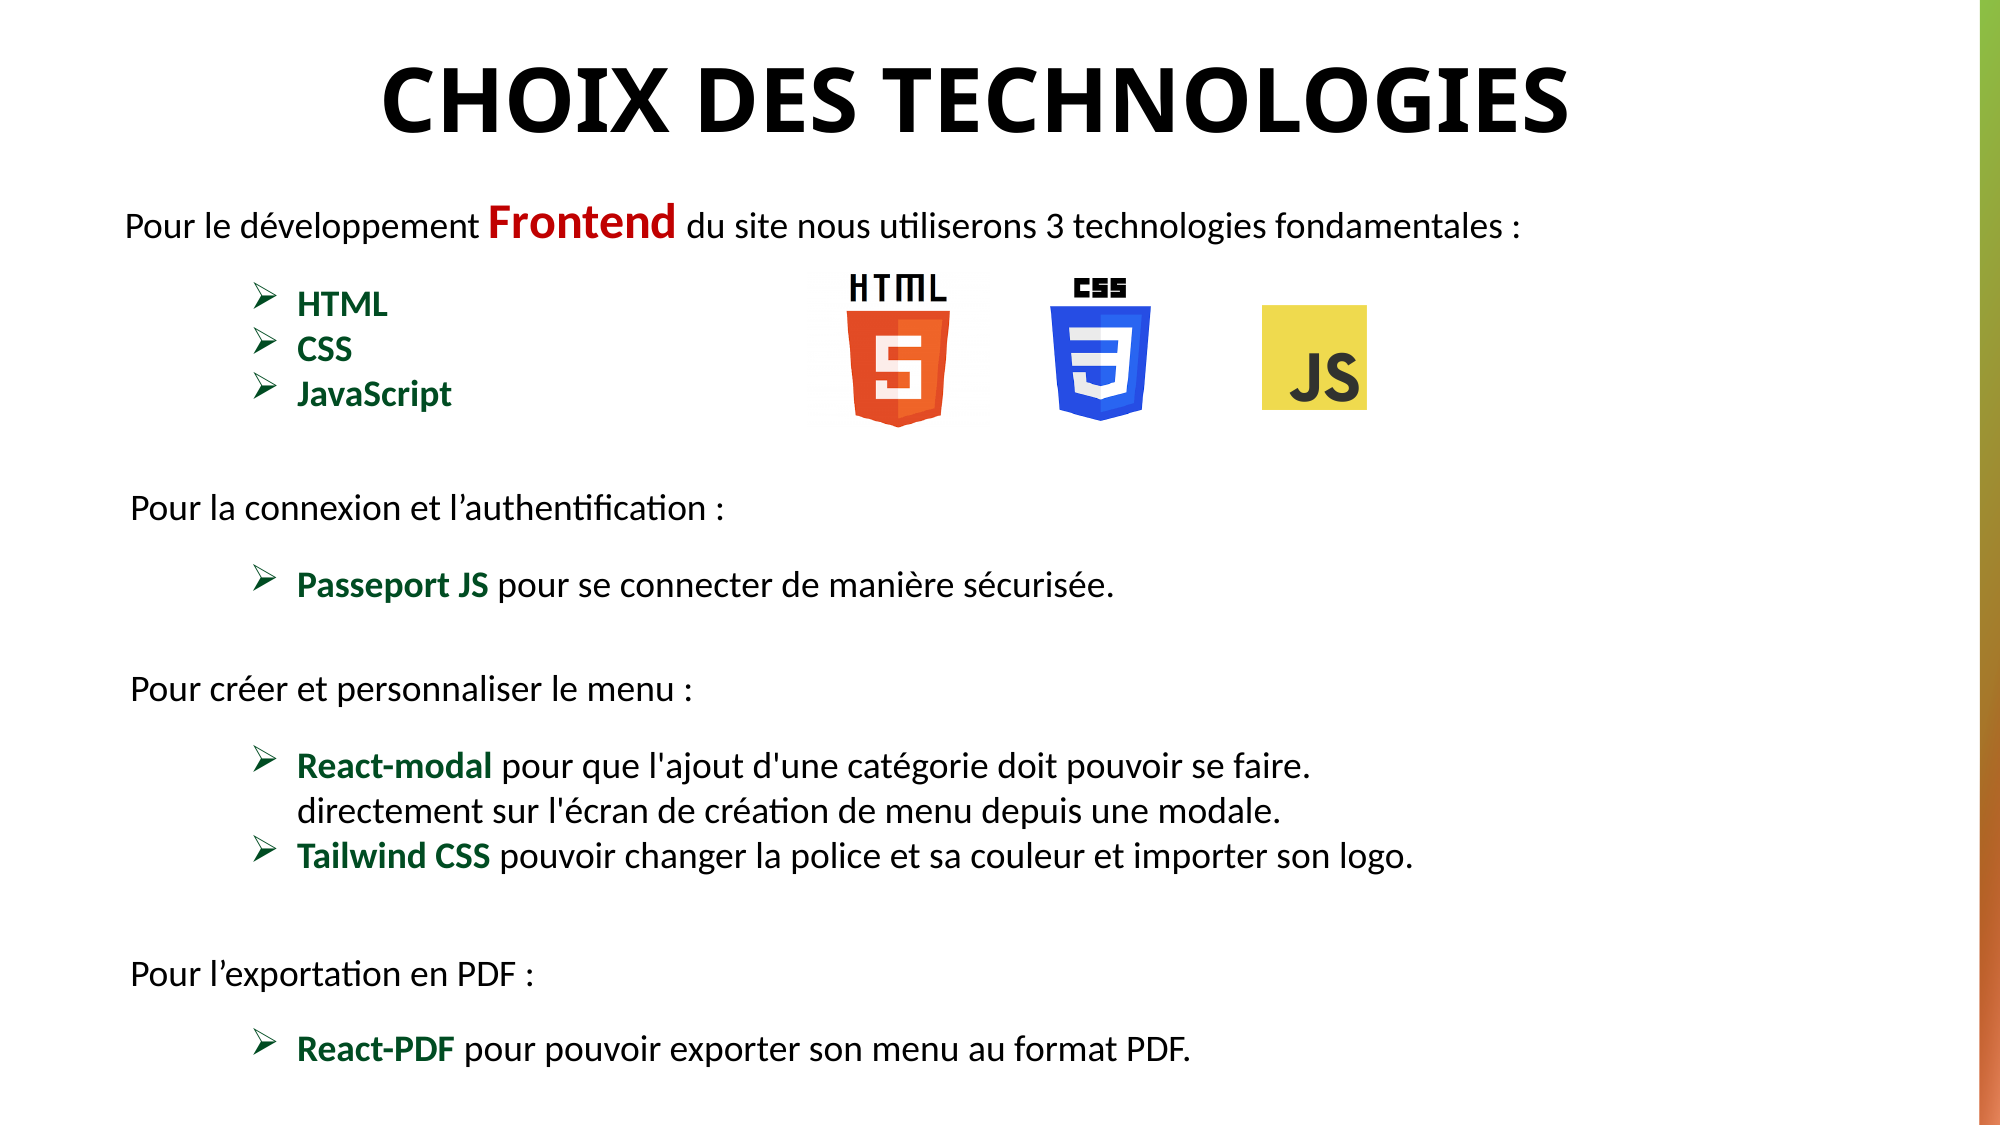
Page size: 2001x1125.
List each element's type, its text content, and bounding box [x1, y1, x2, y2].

text_box Pour l’exportation en PDF : [115, 941, 1327, 1002]
text_box Pour créer et personnaliser le menu : [115, 656, 1327, 717]
text_box React-PDF pour pouvoir exporter son menu au format PDF. [235, 1016, 1447, 1077]
text_box HTML CSS JavaScript [235, 271, 807, 422]
text_box Pour le développement Frontend du site nous utiliserons 3 technologies fondamentales : [110, 180, 1849, 256]
title CHOIX DES TECHNOLOGIES [187, 47, 1765, 180]
text_box Pour la connexion et l’authentification : [115, 475, 1327, 536]
text_box Passeport JS pour se connecter de manière sécurisée. [235, 552, 1327, 613]
picture [1050, 278, 1151, 421]
text_box React-modal pour que l'ajout d'une catégorie doit pouvoir se faire. directement sur l'écran de création de menu depuis une modale. Tailwind CSS pouvoir changer la police et sa couleur et importer son logo. [235, 733, 1447, 884]
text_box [1979, 0, 2000, 1125]
picture [807, 271, 990, 428]
picture [1262, 305, 1367, 410]
